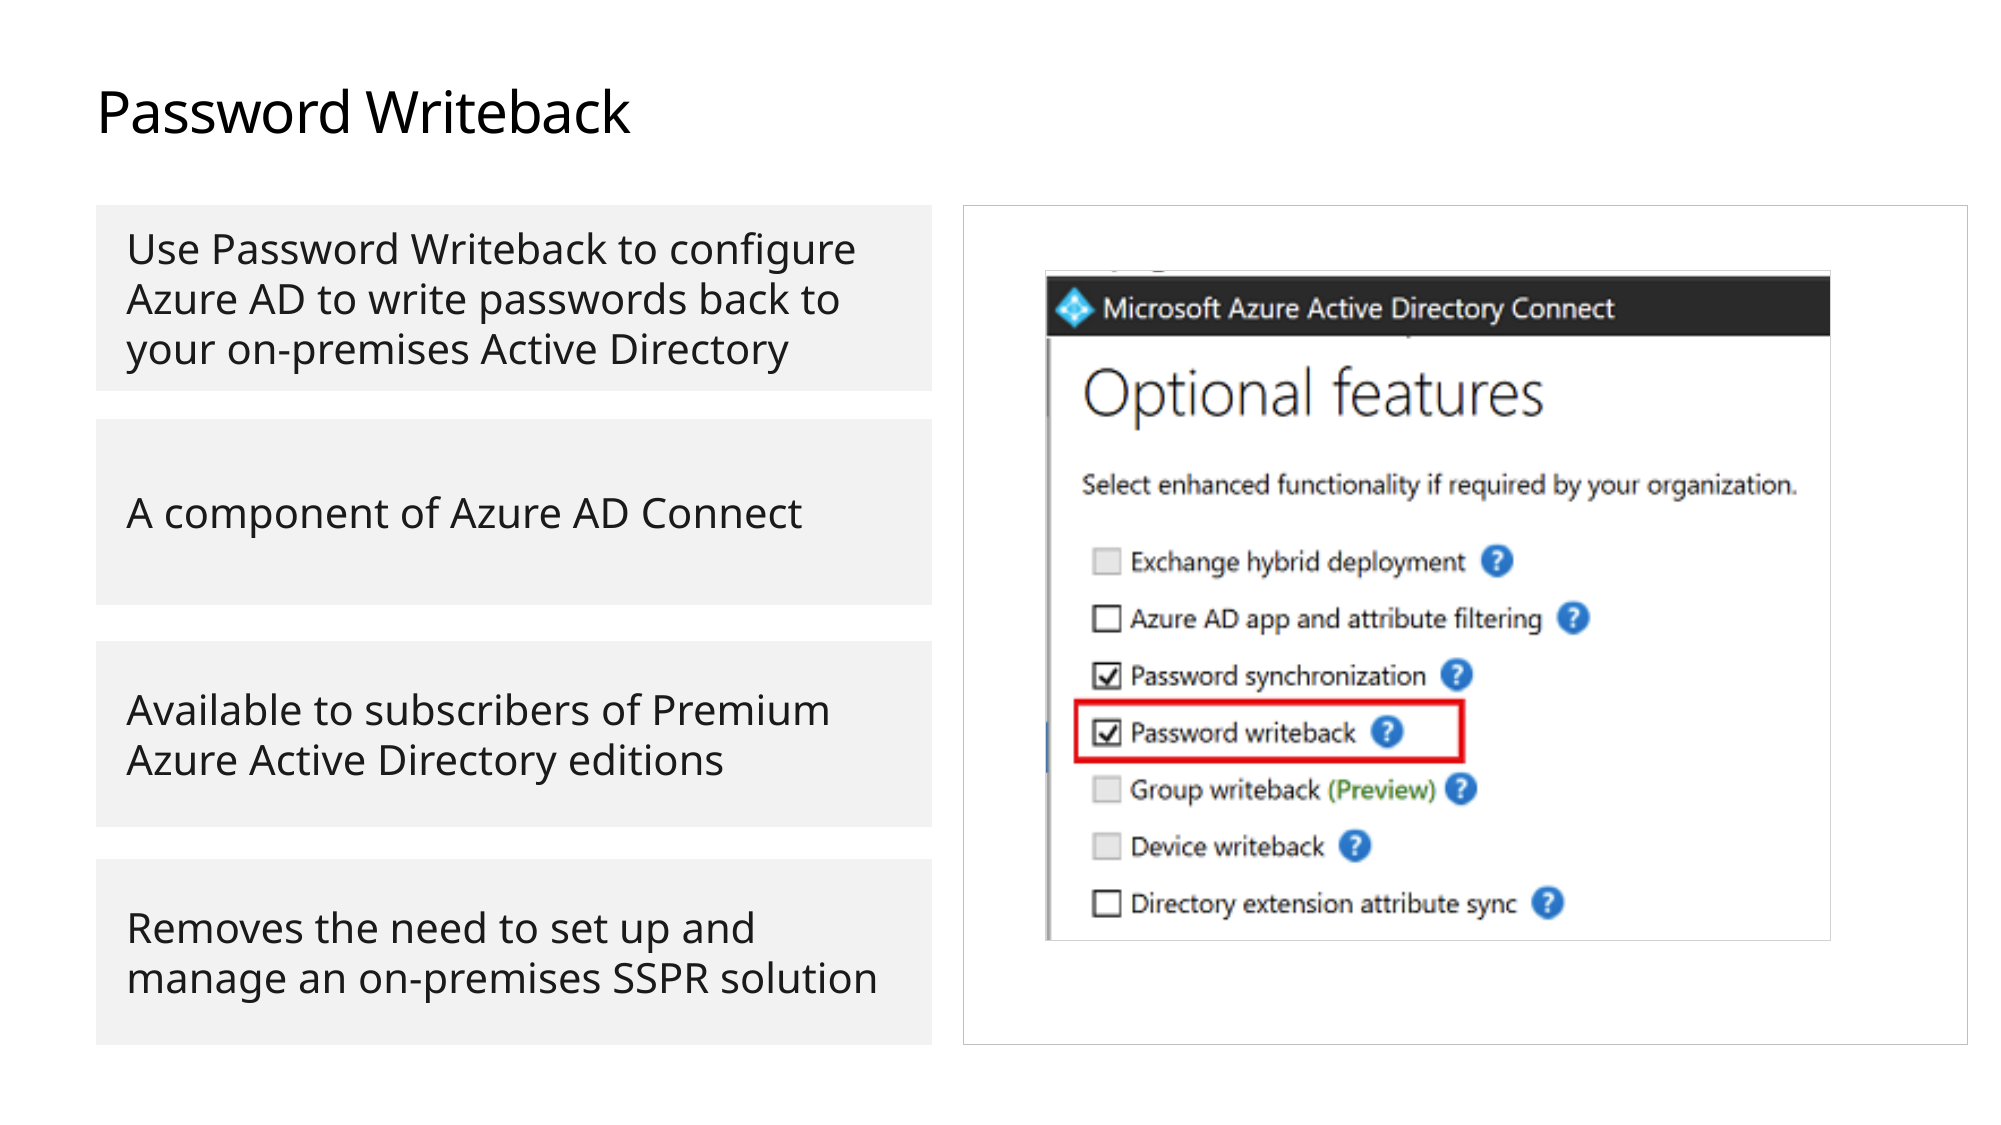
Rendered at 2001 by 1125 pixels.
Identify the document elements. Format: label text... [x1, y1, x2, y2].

text_box [963, 205, 1968, 1045]
text_box Removes the need to set up and manage an on-premises SSPR solution [96, 859, 932, 1045]
text_box Available to subscribers of Premium Azure Active Directory editions [96, 641, 932, 827]
text_box Use Password Writeback to configure Azure AD to write passwords back to your on-premises Active Directory [96, 205, 932, 391]
picture [1044, 270, 1831, 941]
title Password Writeback [96, 75, 1904, 146]
text_box A component of Azure AD Connect [96, 419, 932, 605]
